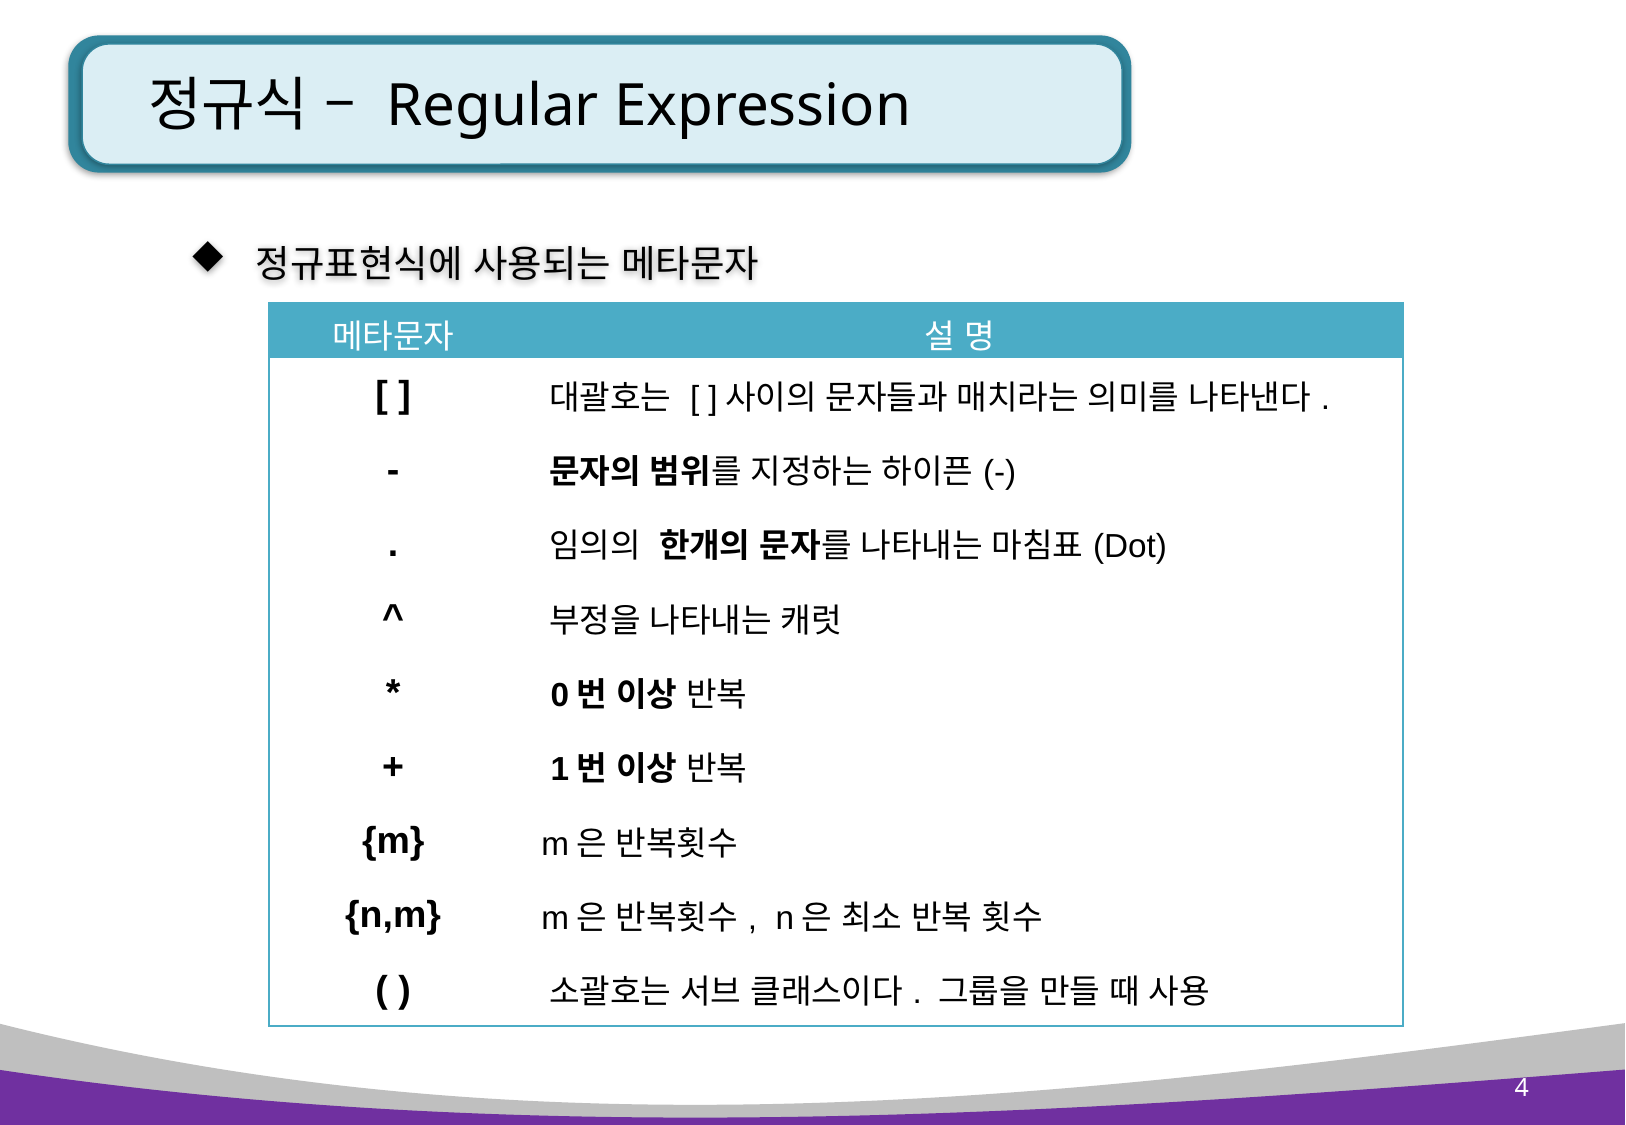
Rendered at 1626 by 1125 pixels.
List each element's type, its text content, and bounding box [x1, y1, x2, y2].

table_cell {m} [270, 803, 517, 878]
table_cell {n,m} [270, 878, 517, 952]
table_header 설 명 [517, 304, 1402, 358]
table_cell - [270, 432, 517, 506]
text_box 정규표현식에 사용되는 메타문자 [174, 209, 872, 293]
table_cell [ ] [270, 358, 517, 432]
table_cell ^ [270, 581, 517, 655]
table_cell 임의의 한개의 문자를 나타내는 마침표(Dot) [517, 506, 1402, 581]
table_cell + [270, 729, 517, 803]
table_cell ( ) [270, 952, 517, 1025]
table_cell 대괄호는 [ ]사이의 문자들과 매치라는 의미를 나타낸다. [517, 358, 1402, 432]
title 정규식 – Regular Expression [103, 32, 1121, 173]
table_cell m은 반복횟수 [517, 803, 1402, 878]
table_cell 소괄호는 서브 클래스이다. 그룹을 만들 때 사용 [517, 952, 1402, 1025]
table_cell 1번 이상 반복 [517, 729, 1402, 803]
table_cell 0번 이상 반복 [517, 655, 1402, 729]
table_cell * [270, 655, 517, 729]
table_cell 부정을 나타내는 캐럿 [517, 581, 1402, 655]
slide_number 4 [1452, 1058, 1544, 1119]
table_header 메타문자 [270, 304, 517, 358]
table_cell . [270, 506, 517, 581]
table_cell m은 반복횟수, n은 최소 반복 횟수 [517, 878, 1402, 952]
table_cell 문자의 범위를 지정하는 하이픈(-) [517, 432, 1402, 506]
